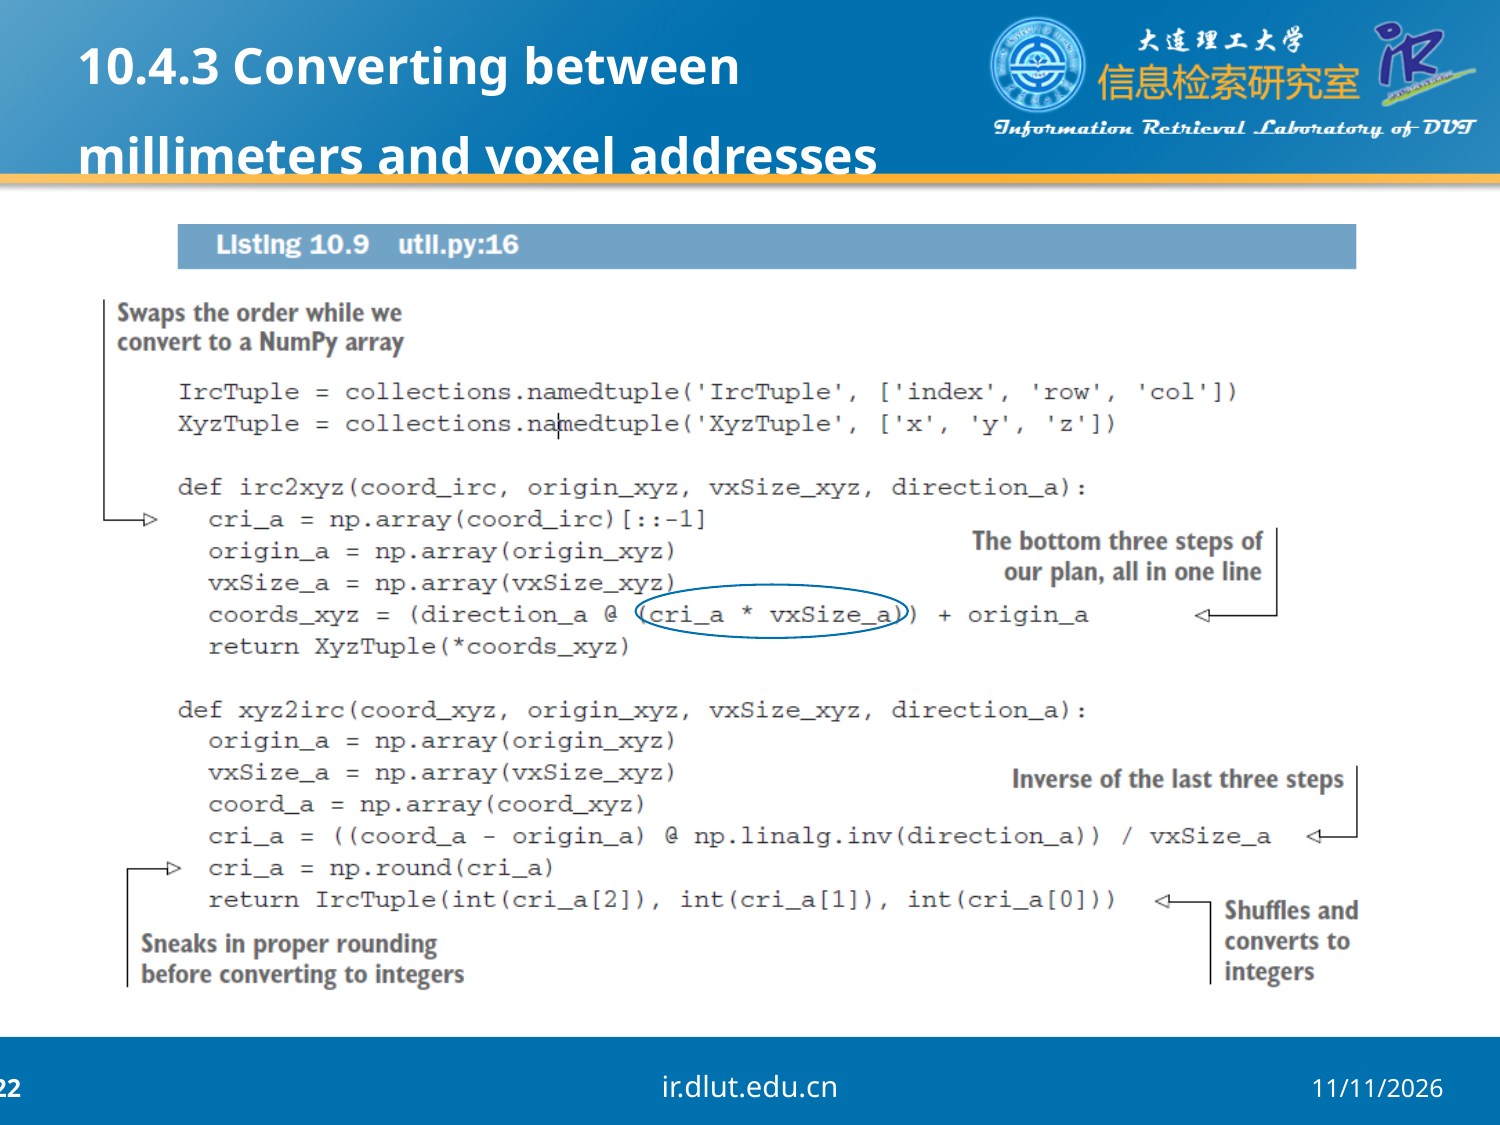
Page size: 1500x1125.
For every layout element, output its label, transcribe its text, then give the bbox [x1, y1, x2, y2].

text_box 10.4.3 Converting between millimeters and voxel addresses [62, 0, 924, 192]
picture [0, 0, 1500, 1125]
